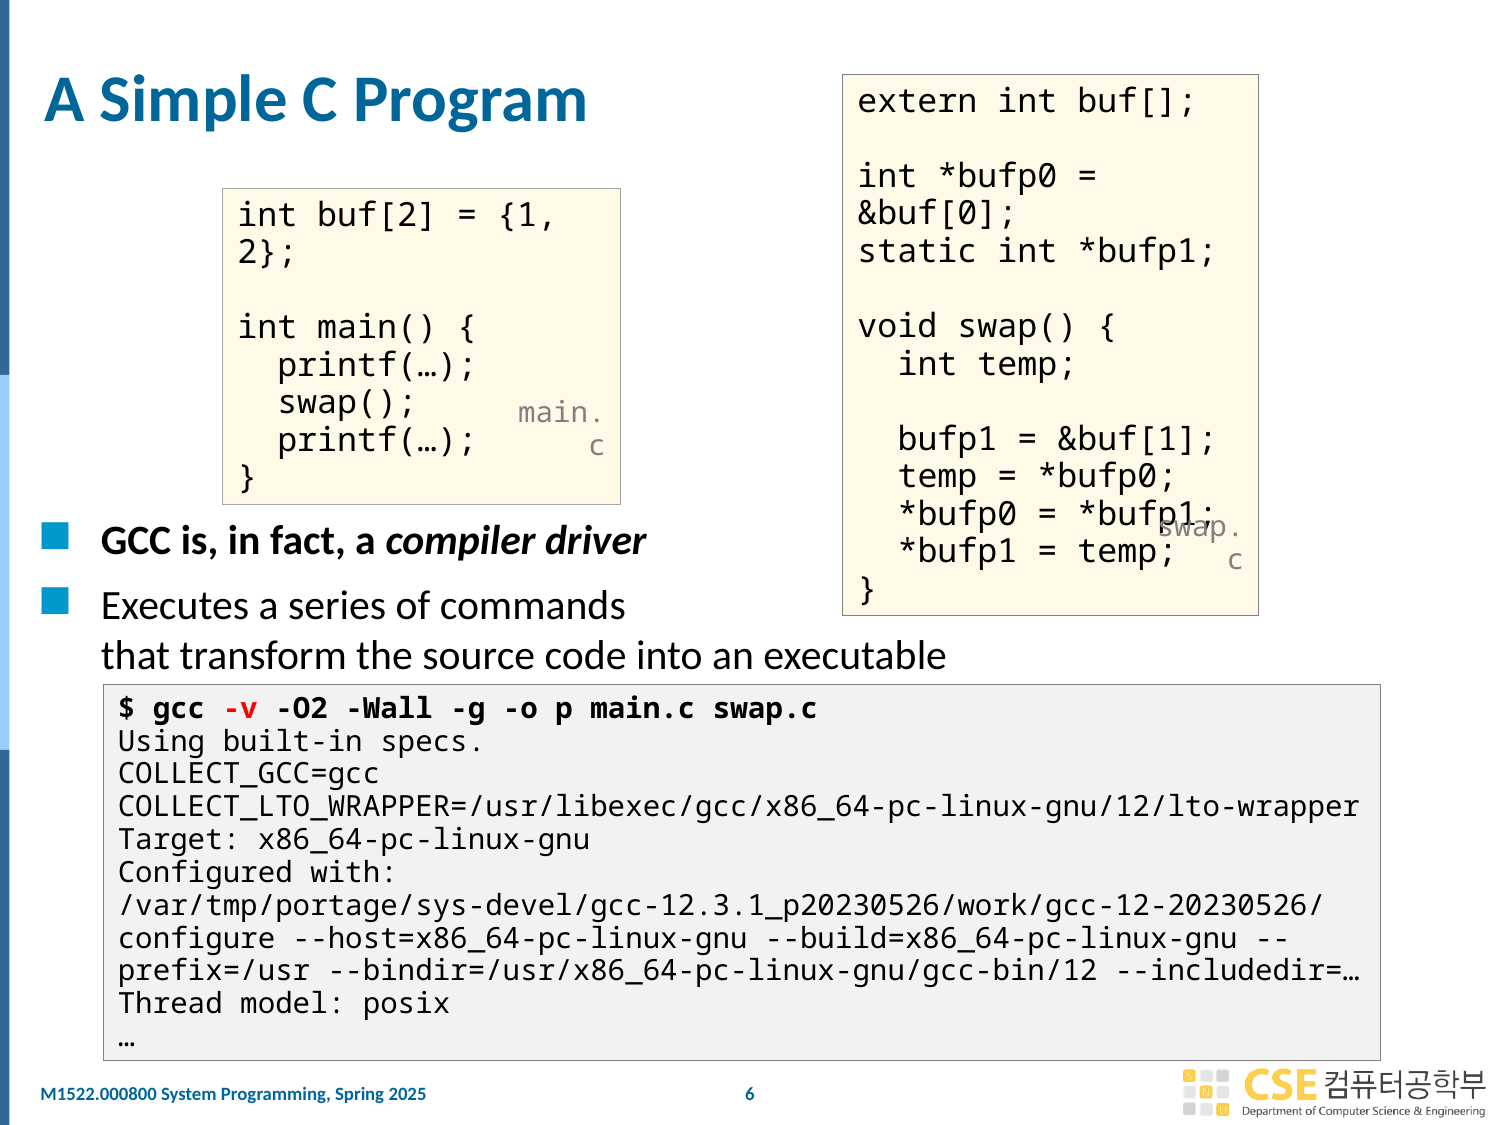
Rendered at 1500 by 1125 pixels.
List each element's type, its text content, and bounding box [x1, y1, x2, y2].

list GCC is, in fact, a compiler driver Executes a series of commands that transform the source code into an executable [29, 505, 1477, 1063]
picture [1182, 1068, 1487, 1119]
title A Simple C Program [29, 47, 1477, 142]
text_box $ gcc -v -O2 -Wall -g -o p main.c swap.c Using built-in specs. COLLECT_GCC=gcc COLLECT_LTO_WRAPPER=/usr/libexec/gcc/x86_64-pc-linux-gnu/12/lto-wrapper Target: x86_64-pc-linux-gnu Configured with: /var/tmp/portage/sys-devel/gcc-12.3.1_p20230526/work/gcc-12-20230526/configure --host=x86_64-pc-linux-gnu --build=x86_64-pc-linux-gnu --prefix=/usr --bindir=/usr/x86_64-pc-linux-gnu/gcc-bin/12 --includedir=… Thread model: posix … [103, 684, 1381, 1061]
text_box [842, 74, 1260, 585]
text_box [222, 188, 621, 471]
